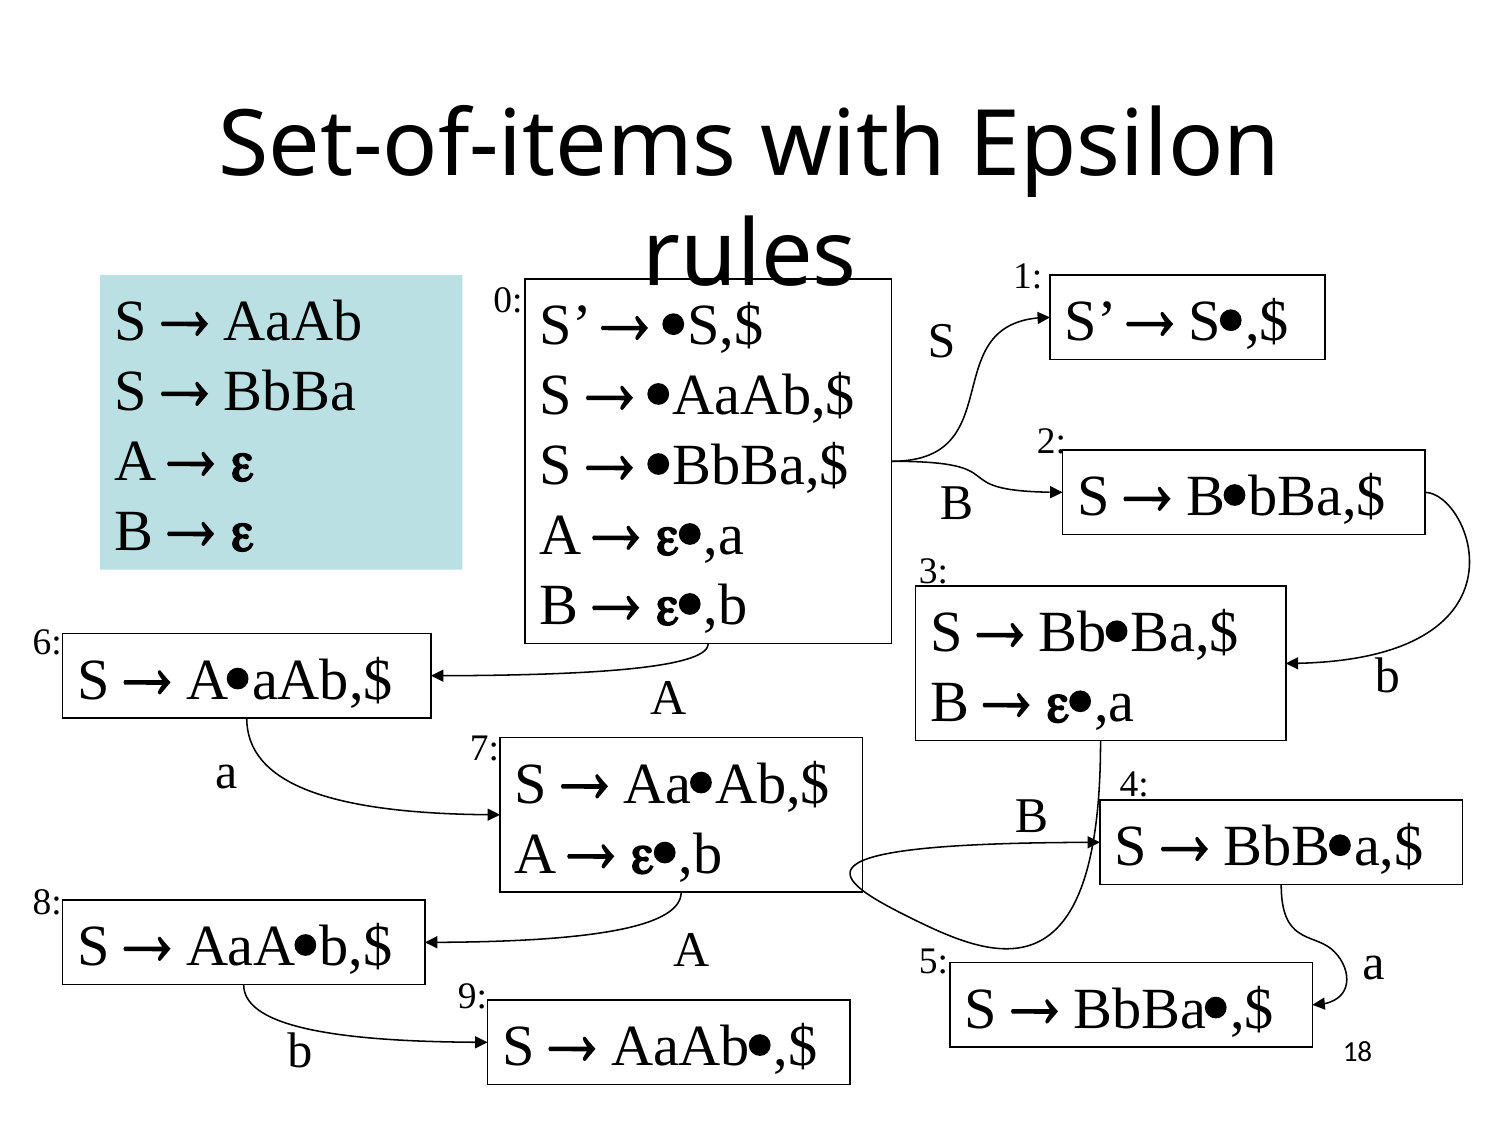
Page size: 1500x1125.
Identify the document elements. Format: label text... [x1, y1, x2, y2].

title Set-of-items with Epsilon rules [112, 99, 1388, 288]
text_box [1280, 895, 1400, 1007]
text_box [1099, 751, 1463, 887]
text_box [897, 462, 1016, 538]
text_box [903, 538, 1287, 743]
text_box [430, 899, 725, 984]
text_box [903, 928, 1313, 1050]
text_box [17, 609, 432, 720]
text_box S  AaAb S  BbBa A   B   [99, 274, 463, 570]
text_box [997, 243, 1326, 362]
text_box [1021, 408, 1426, 537]
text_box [199, 718, 450, 817]
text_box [897, 299, 1051, 460]
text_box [17, 869, 426, 987]
slide_number 18 [1074, 1024, 1388, 1101]
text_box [999, 752, 1095, 851]
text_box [442, 963, 851, 1087]
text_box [478, 266, 892, 648]
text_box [436, 647, 709, 717]
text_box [1291, 542, 1426, 711]
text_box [243, 986, 437, 1085]
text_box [454, 715, 863, 895]
